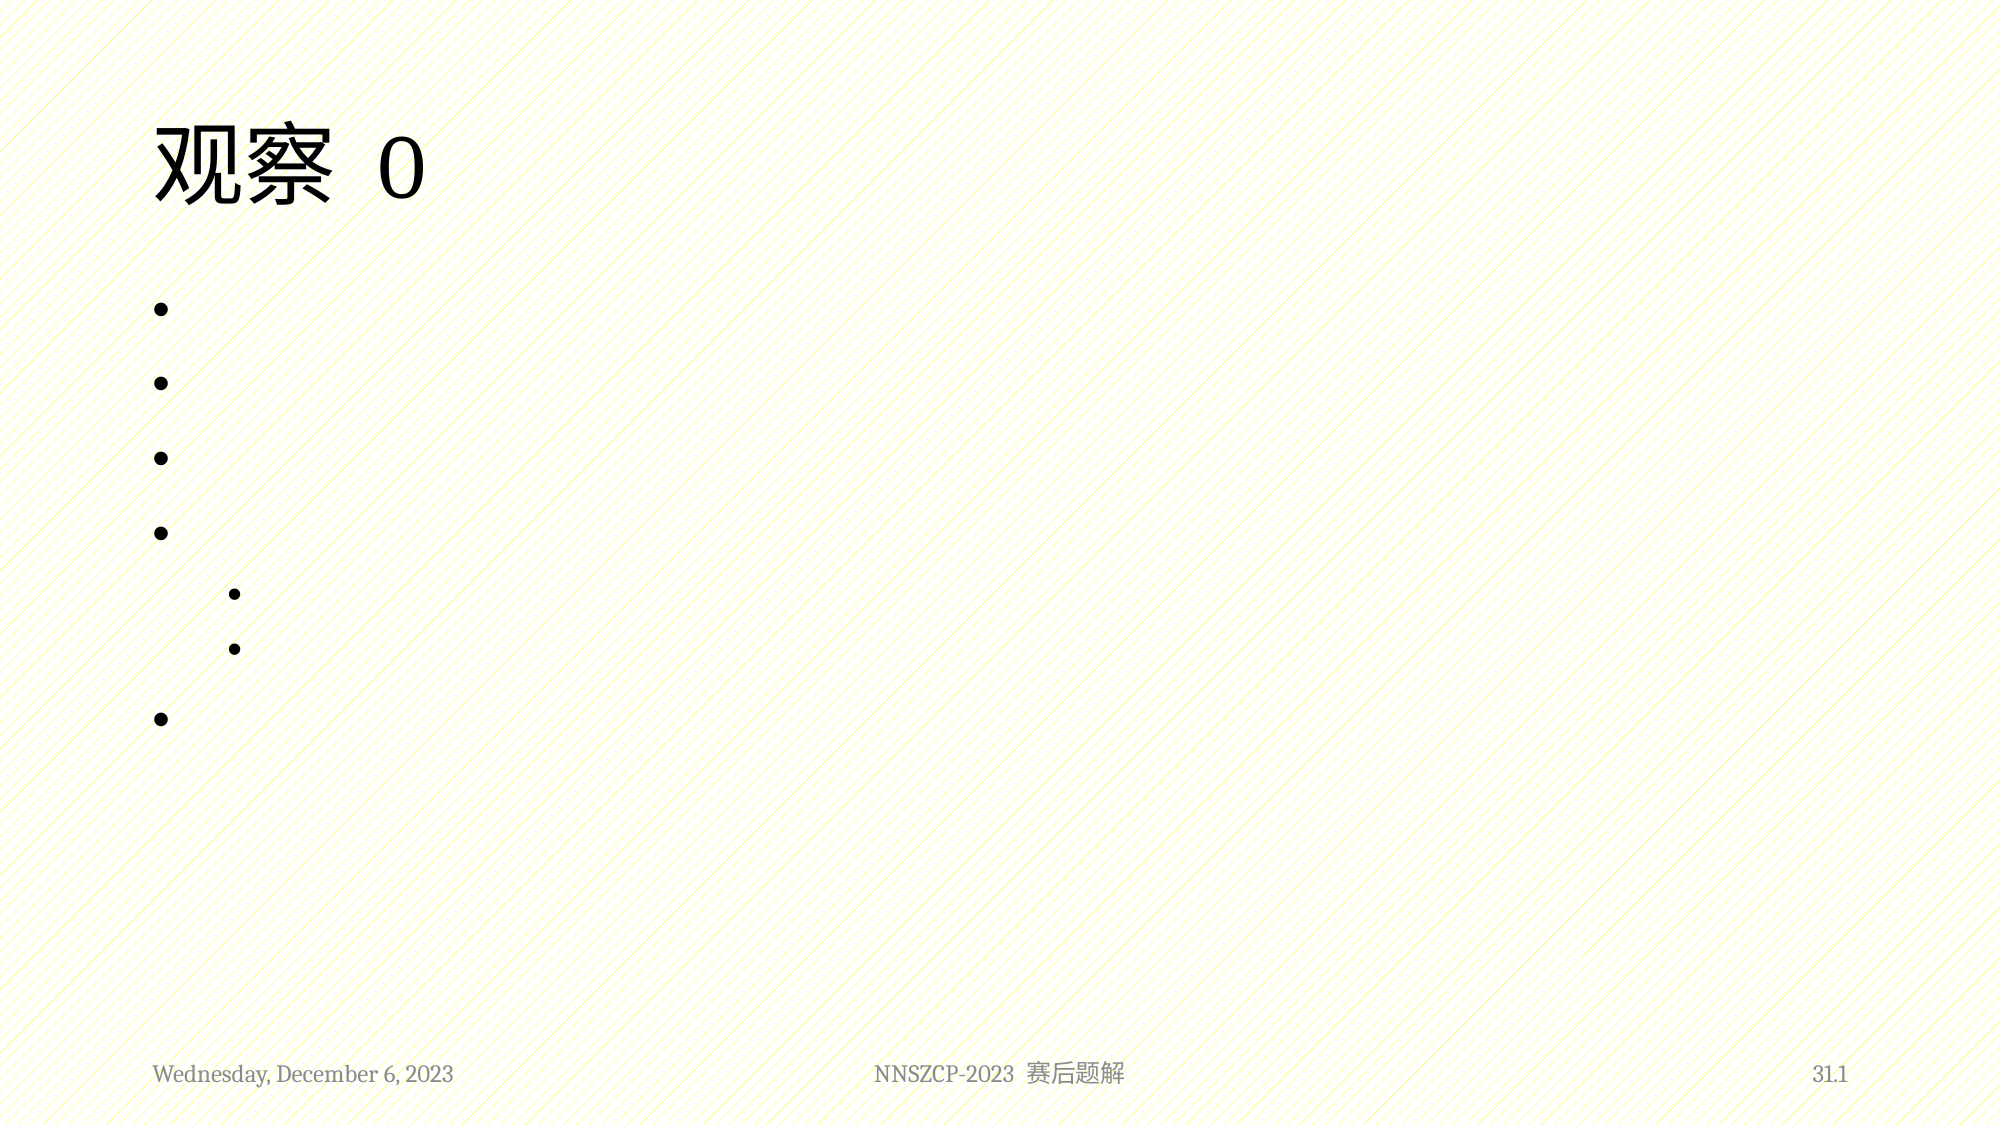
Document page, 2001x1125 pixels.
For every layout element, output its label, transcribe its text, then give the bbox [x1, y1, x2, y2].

title 观察 0 [137, 59, 1863, 278]
slide_number 31.1 [1412, 1042, 1863, 1103]
footer NNSZCP-2023 赛后题解 [662, 1042, 1338, 1103]
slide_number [137, 1042, 588, 1103]
